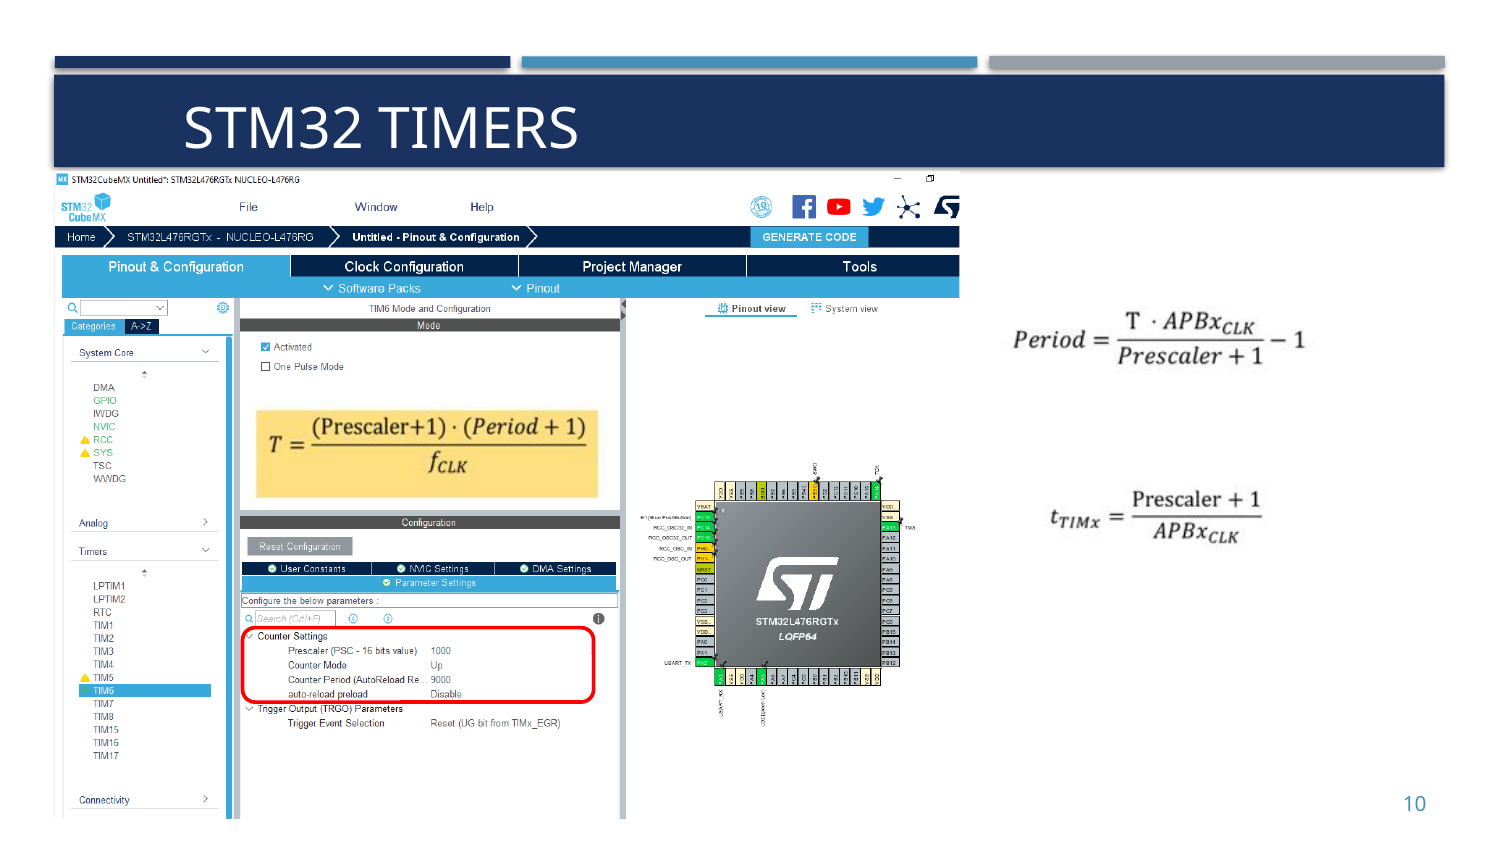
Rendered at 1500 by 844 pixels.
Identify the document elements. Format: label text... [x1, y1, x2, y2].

picture [991, 294, 1346, 394]
picture [53, 171, 960, 819]
picture [1030, 471, 1287, 570]
title STM32 Timers [168, 84, 1351, 168]
text_box 10 [1315, 769, 1442, 815]
